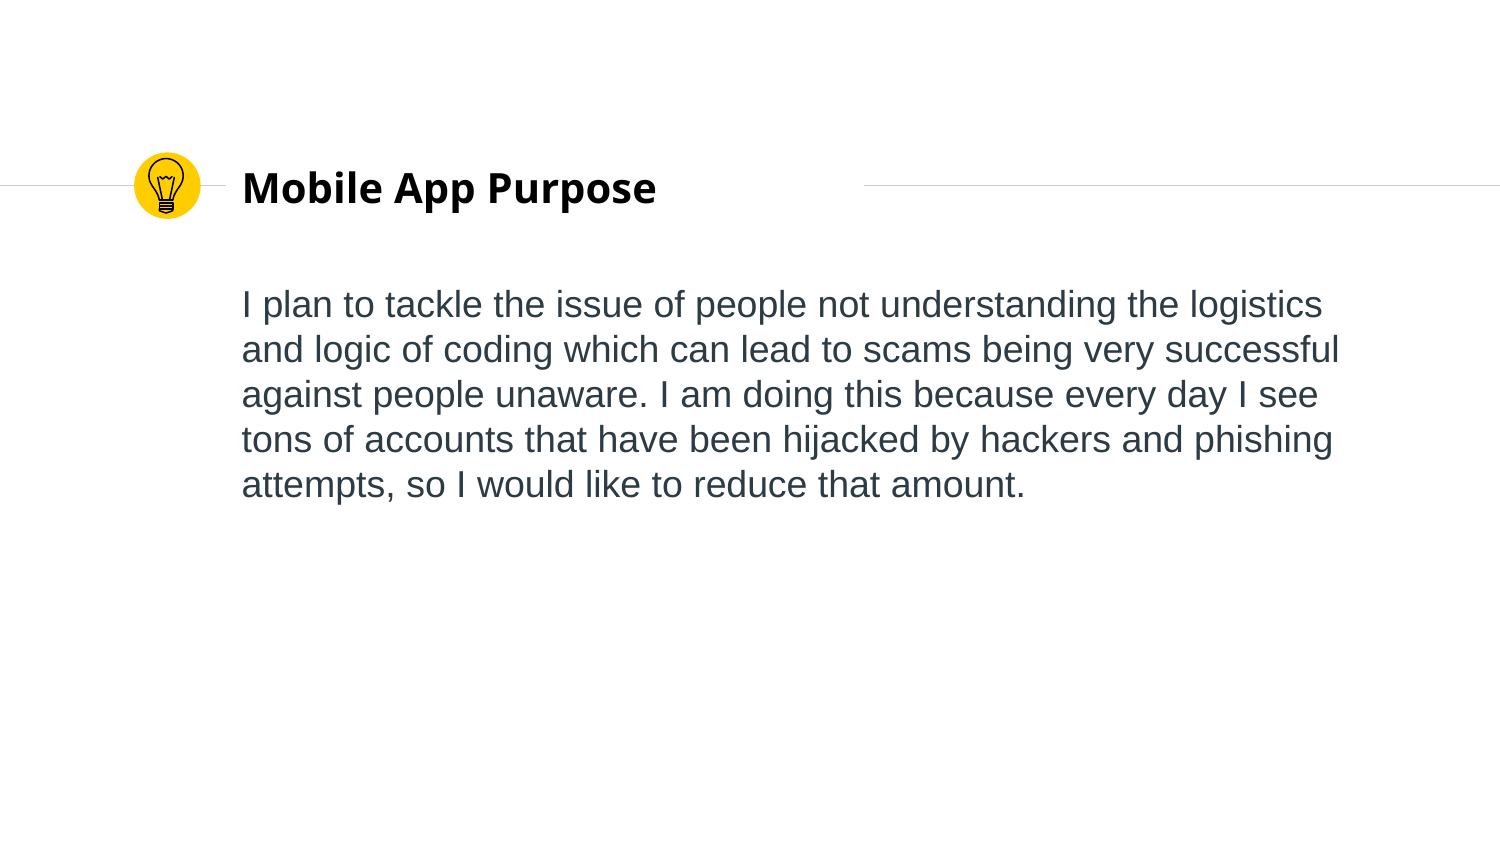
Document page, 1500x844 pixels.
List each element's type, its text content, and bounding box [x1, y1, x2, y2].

title Mobile App Purpose [226, 151, 870, 223]
list I plan to tackle the issue of people not understanding the logistics and logic of coding which can lead to scams being very successful against people unaware. I am doing this because every day I see tons of accounts that have been hijacked by hackers and phishing attempts, so I would like to reduce that amount. [226, 265, 1357, 796]
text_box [148, 158, 184, 214]
